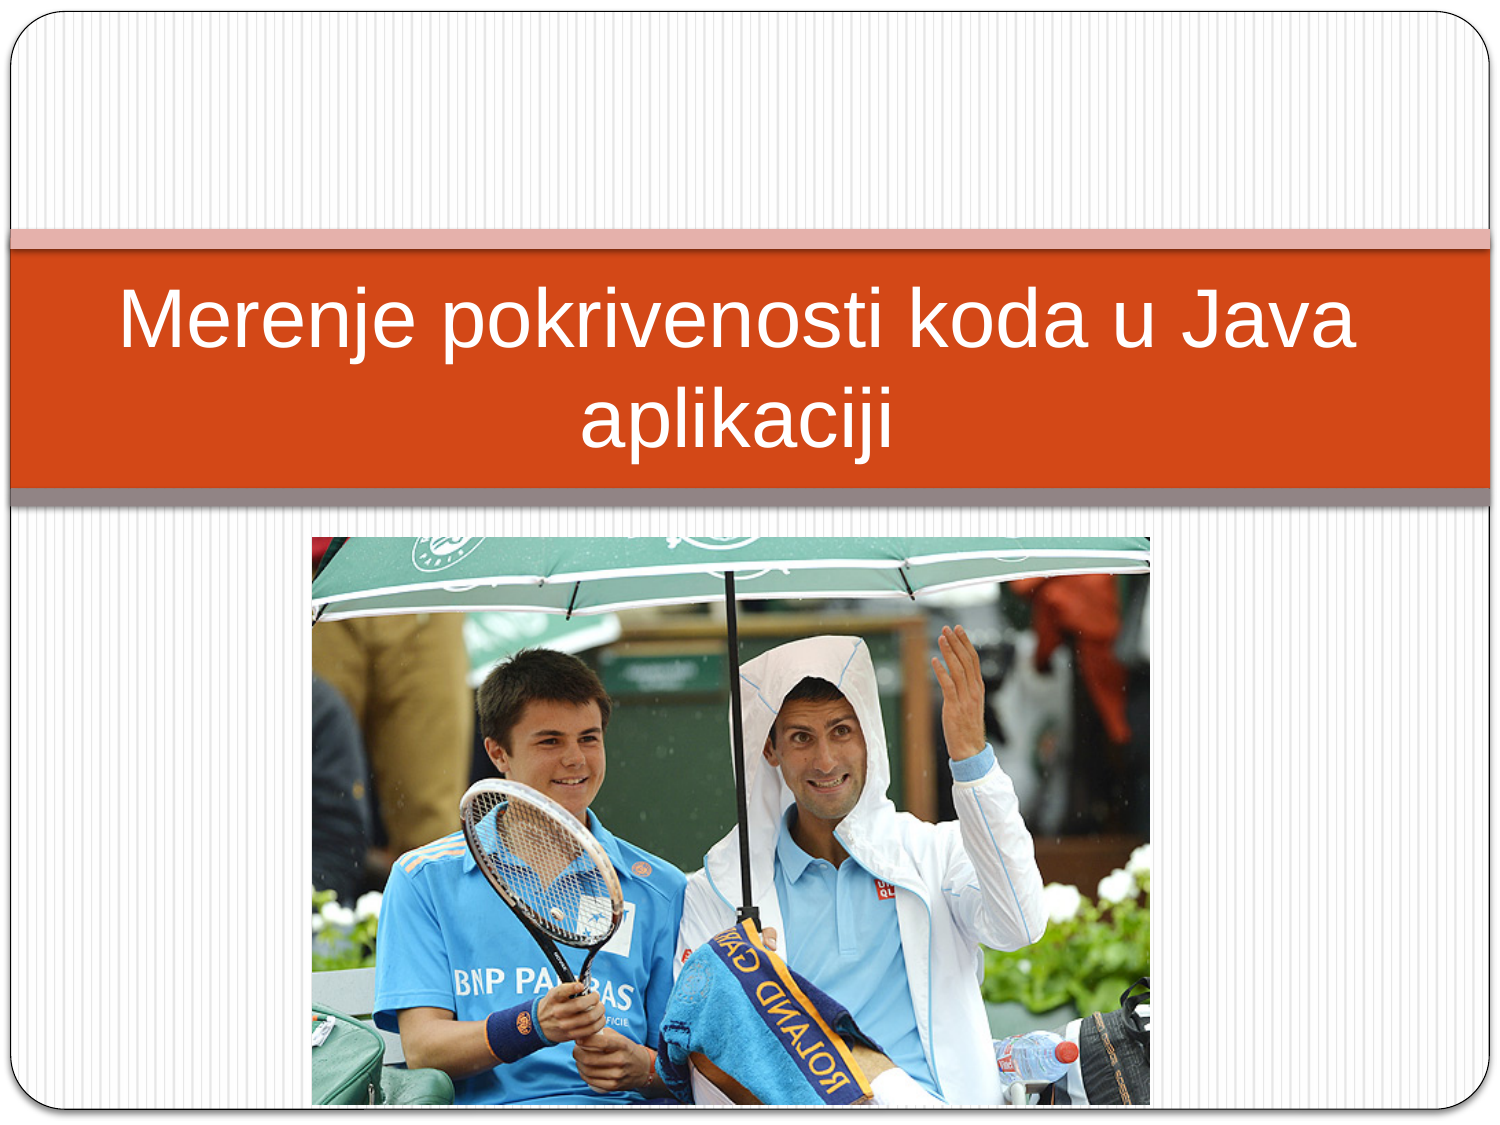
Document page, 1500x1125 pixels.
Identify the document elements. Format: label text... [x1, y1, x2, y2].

picture [312, 537, 1151, 1105]
title Merenje pokrivenosti koda u Java aplikaciji [62, 247, 1413, 489]
